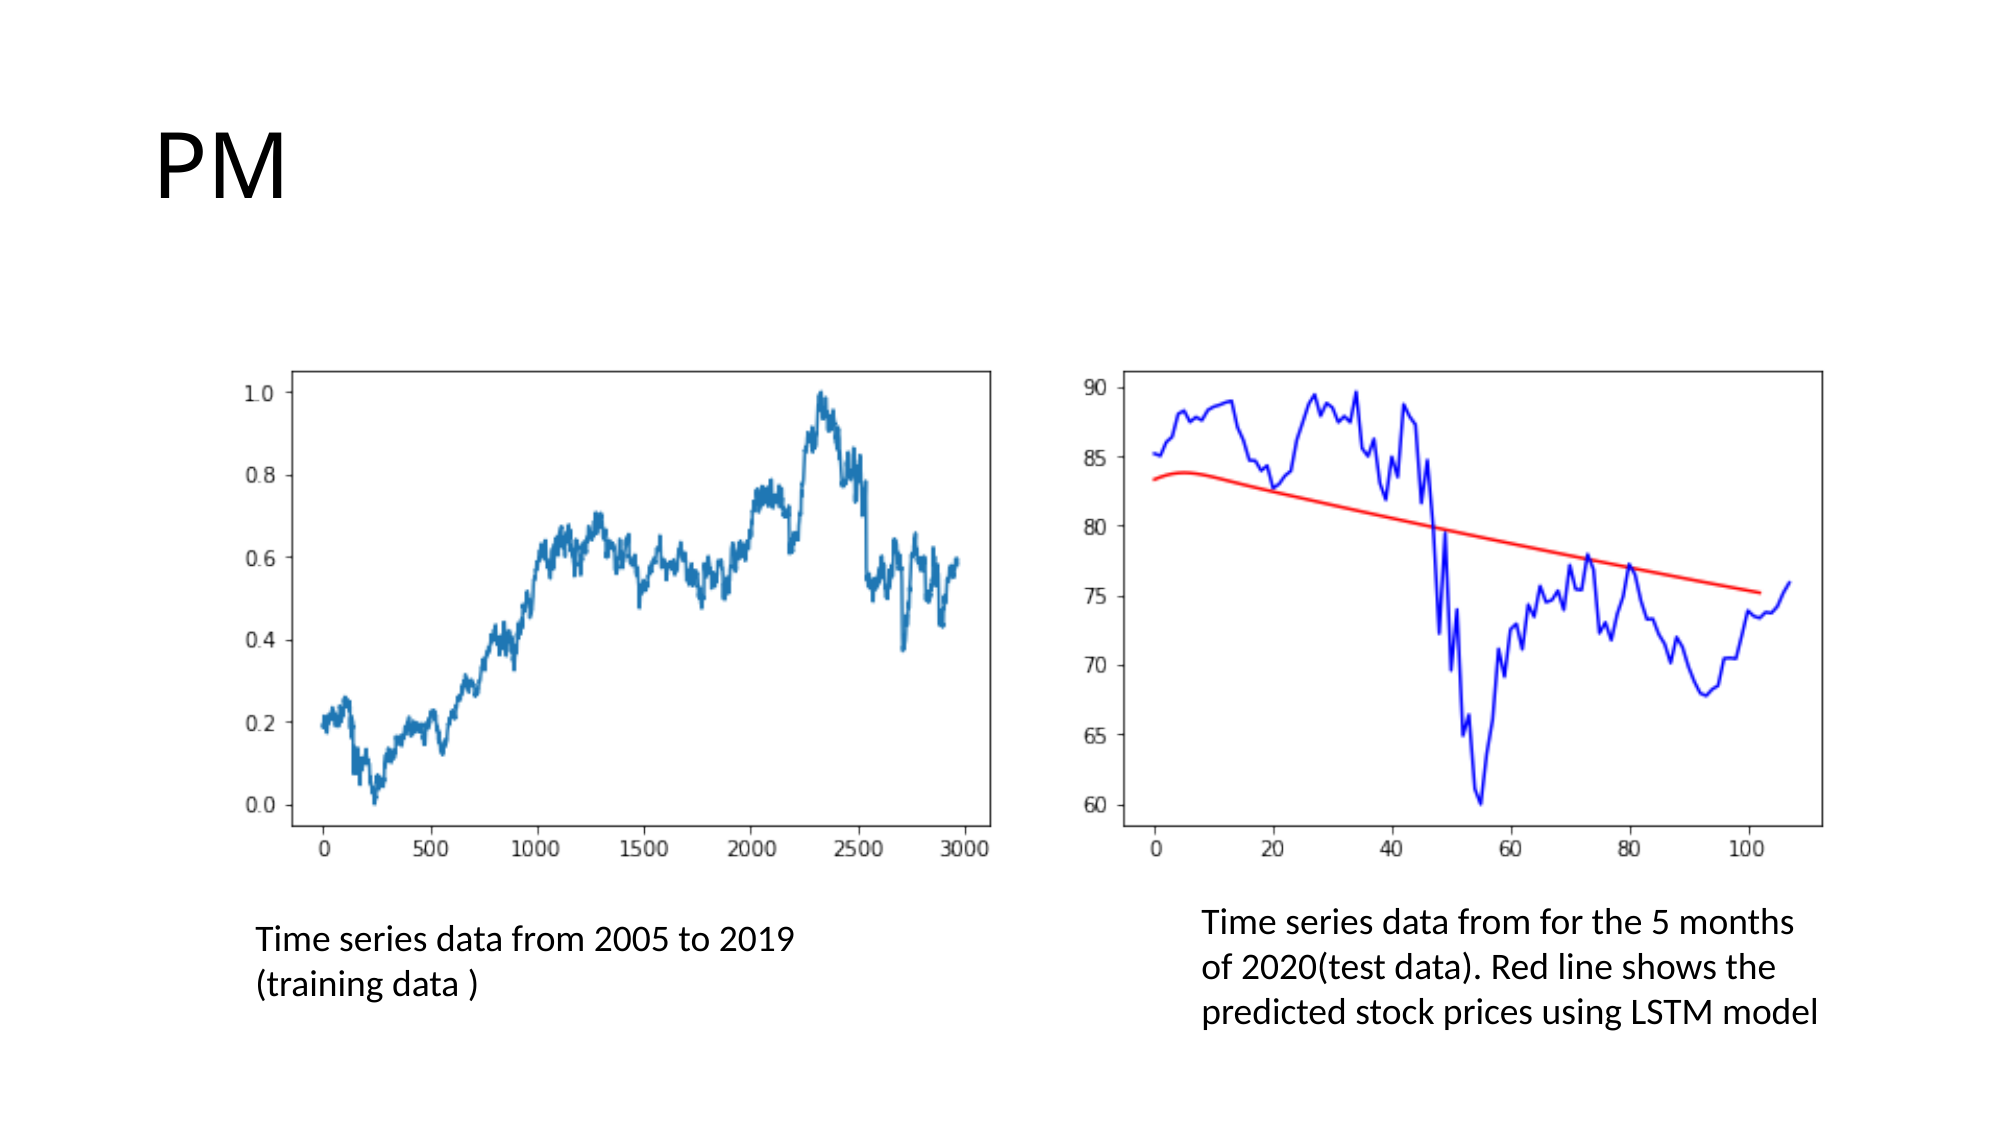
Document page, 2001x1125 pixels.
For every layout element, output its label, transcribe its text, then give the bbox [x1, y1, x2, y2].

text_box Time series data from 2005 to 2019 (training data ) [240, 906, 894, 1011]
title PM [137, 59, 1863, 278]
text_box Time series data from for the 5 months of 2020(test data). Red line shows the predicted stock prices using LSTM model [1186, 889, 1840, 1085]
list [229, 349, 1011, 876]
picture [1067, 349, 1843, 876]
